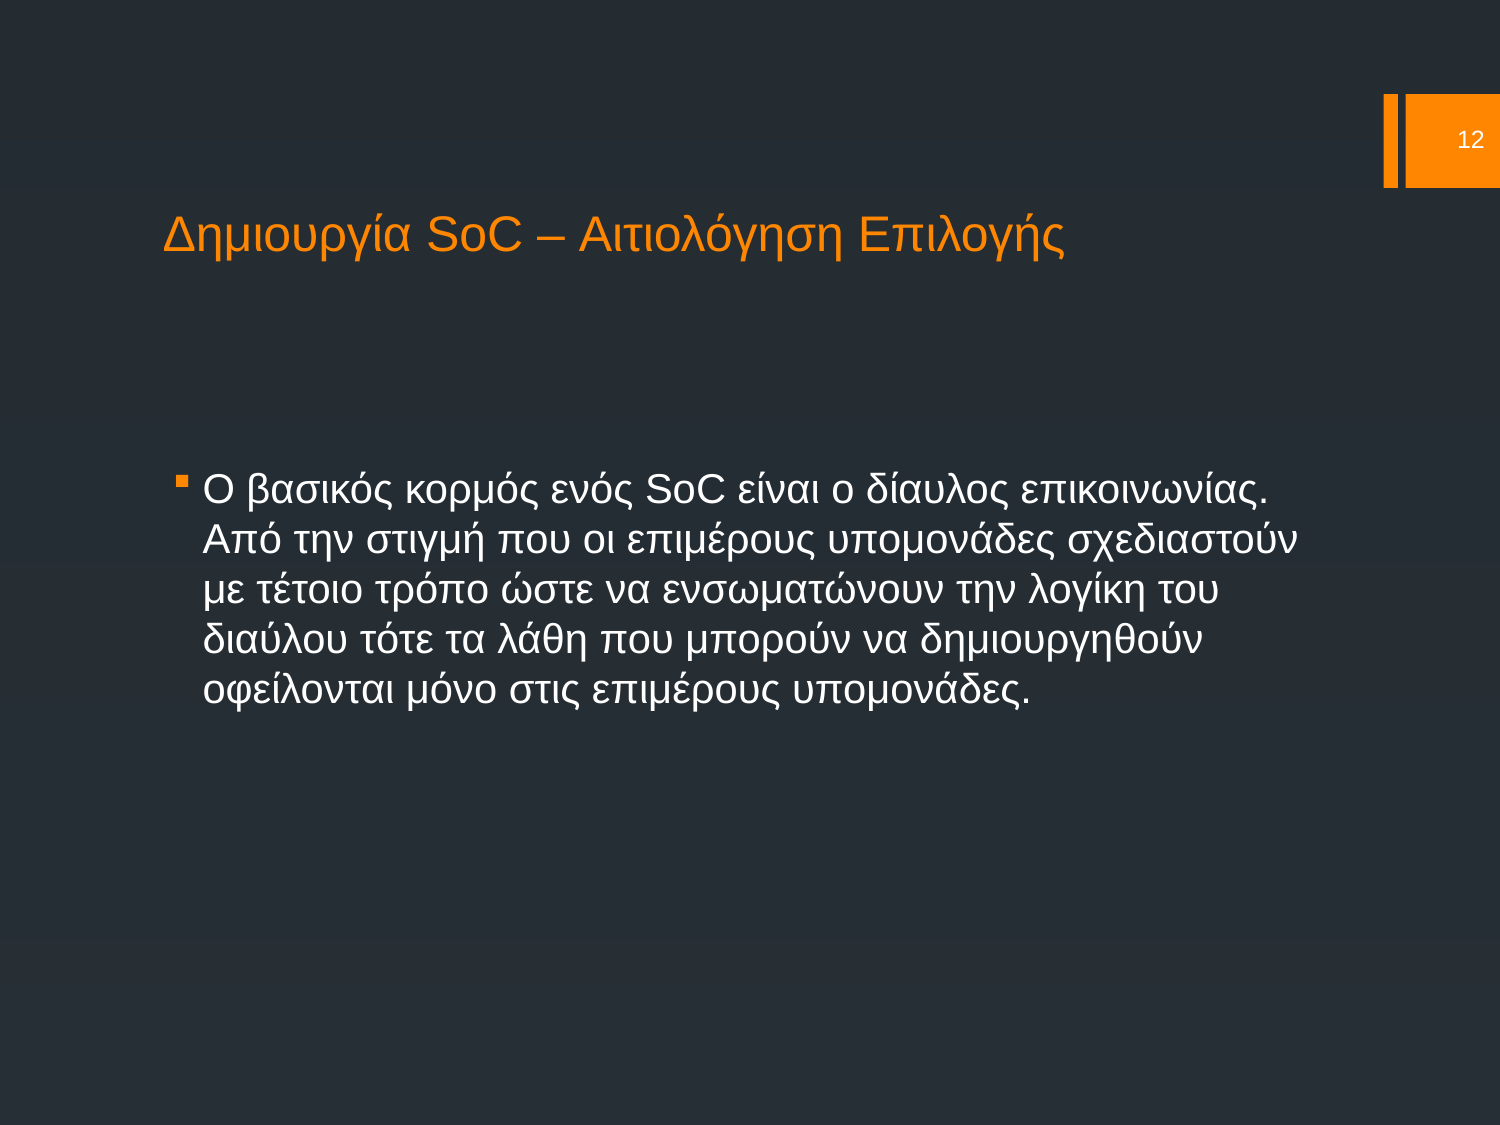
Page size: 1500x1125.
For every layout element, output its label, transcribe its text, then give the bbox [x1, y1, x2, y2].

title Δημιουργία SoC – Αιτιολόγηση Επιλογής [147, 160, 1348, 270]
list Ο βασικός κορμός ενός SoC είναι ο δίαυλος επικοινωνίας. Από την στιγμή που οι επιμέρους υπομονάδες σχεδιαστούν με τέτοιο τρόπο ώστε να ενσωματώνουν την λογίκη του διαύλου τότε τα λάθη που μπορούν να δημιουργηθούν οφείλονται μόνο στις επιμέρους υπομονάδες. [150, 454, 1350, 1035]
slide_number 12 [1345, 113, 1500, 164]
